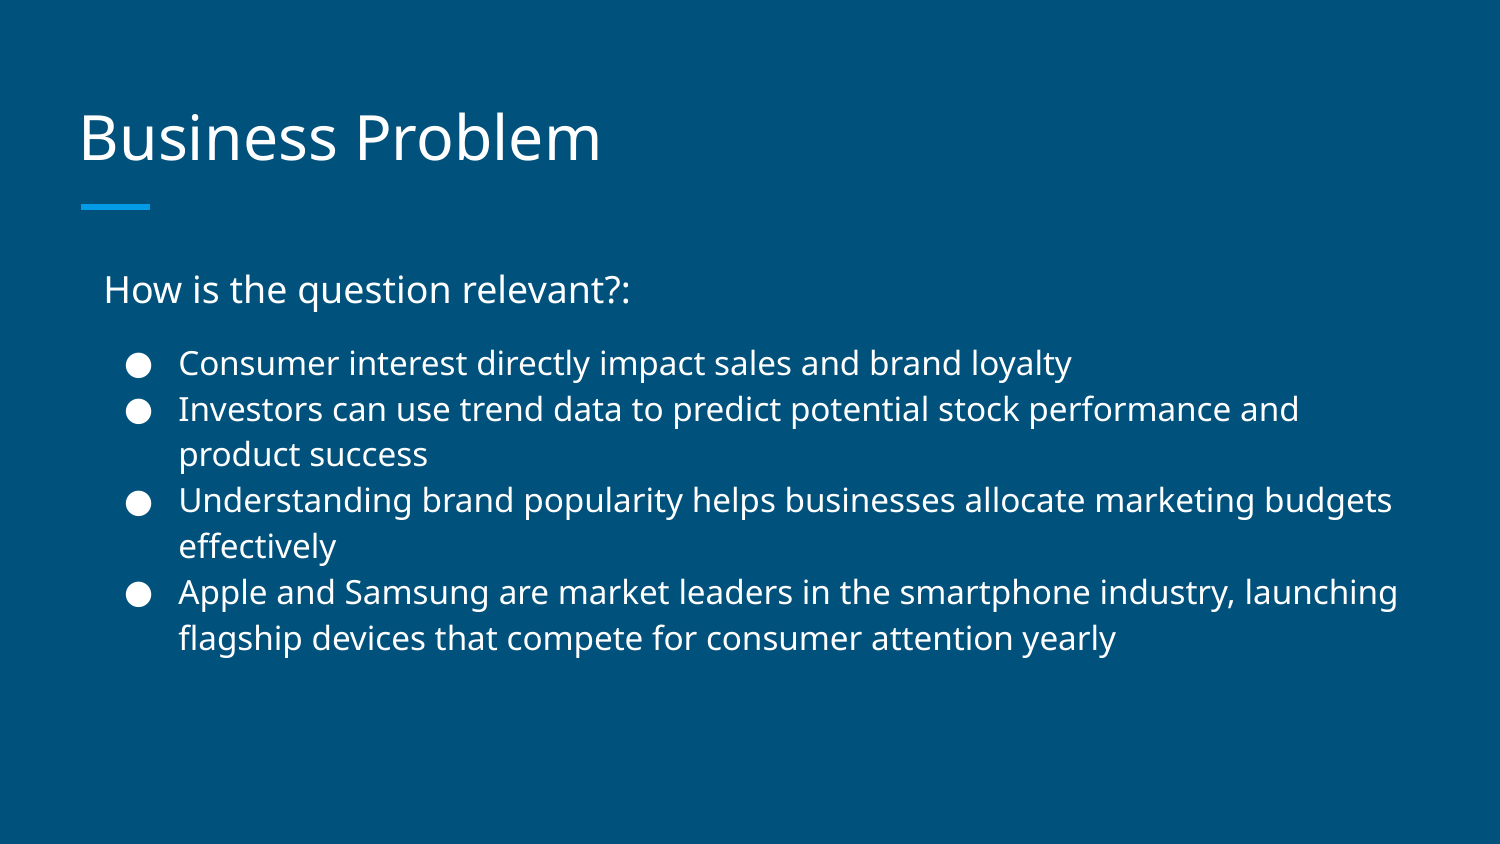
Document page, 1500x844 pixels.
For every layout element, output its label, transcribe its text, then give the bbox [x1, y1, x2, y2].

title Business Problem [63, 75, 1437, 188]
list How is the question relevant?: Consumer interest directly impact sales and brand loyalty Investors can use trend data to predict potential stock performance and product success Understanding brand popularity helps businesses allocate marketing budgets effectively Apple and Samsung are market leaders in the smartphone industry, launching flagship devices that compete for consumer attention yearly [88, 244, 1437, 750]
